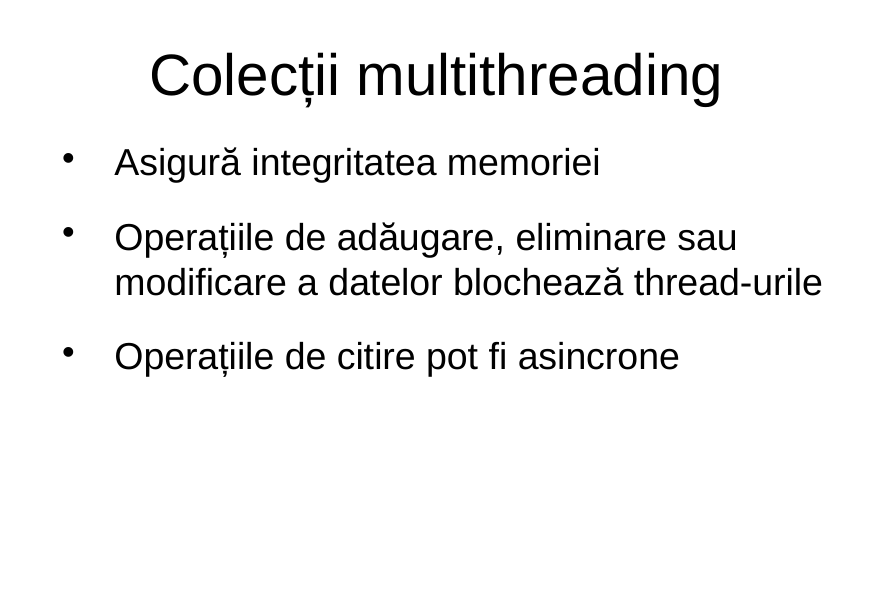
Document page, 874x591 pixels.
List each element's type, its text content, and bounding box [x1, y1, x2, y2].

text_box Colecții multithreading [43, 23, 830, 122]
text_box Asigură integritatea memoriei Operațiile de adăugare, eliminare sau modificare a datelor blochează thread-urile Operațiile de citire pot fi asincrone [43, 138, 830, 480]
